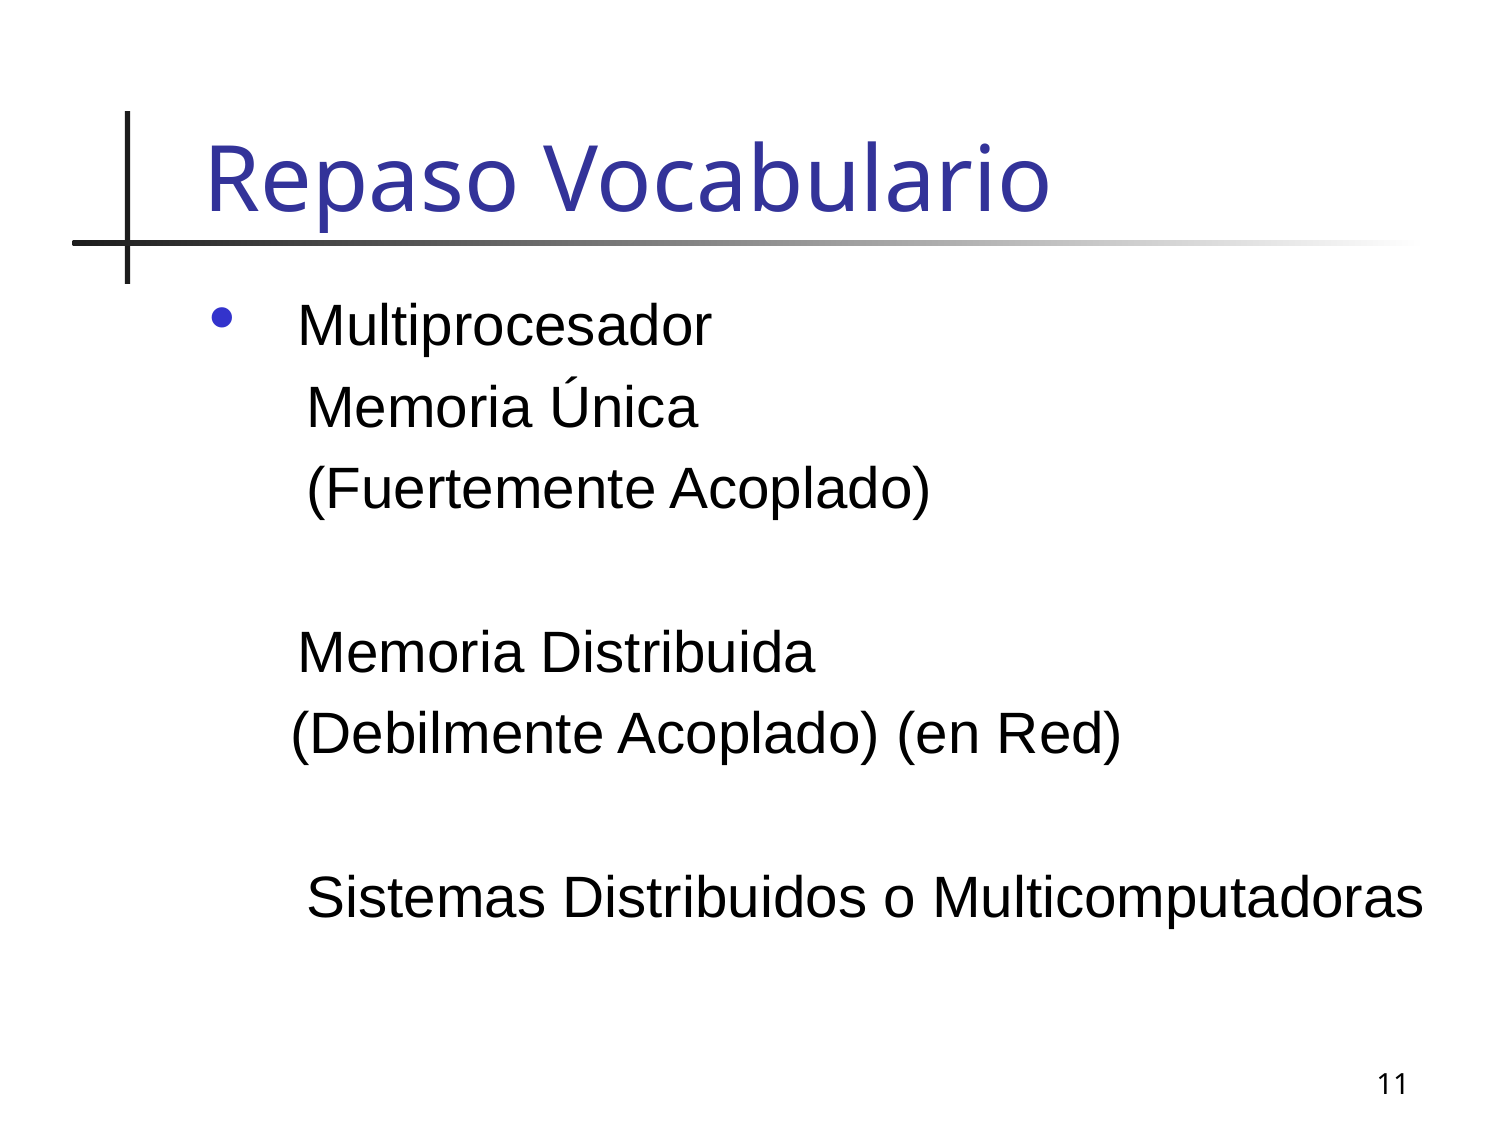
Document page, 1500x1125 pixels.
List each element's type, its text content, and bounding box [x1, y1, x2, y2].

slide_number 11 [1112, 1038, 1425, 1113]
list Multiprocesador Memoria Única (Fuertemente Acoplado) Memoria Distribuida (Debilmente Acoplado) (en Red) Sistemas Distribuidos o Multicomputadoras [193, 279, 1450, 1038]
title Repaso Vocabulario [188, 50, 1468, 238]
